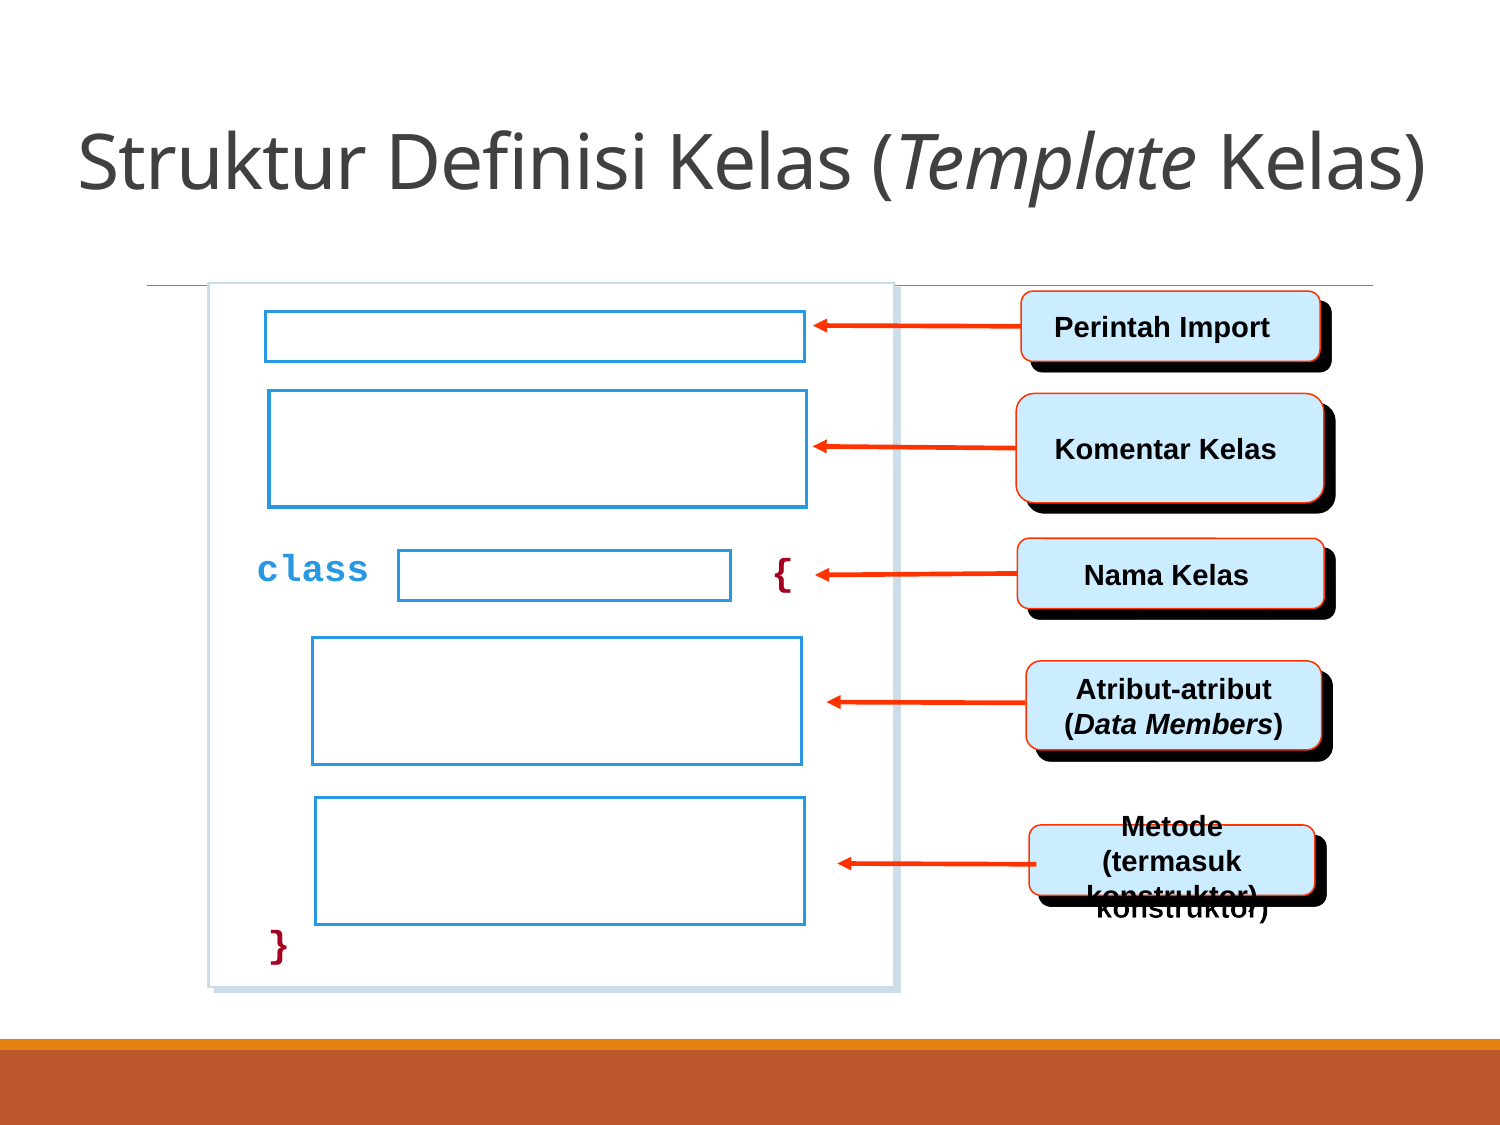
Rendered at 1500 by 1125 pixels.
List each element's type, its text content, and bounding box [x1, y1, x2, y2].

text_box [836, 824, 1316, 896]
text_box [814, 537, 1325, 610]
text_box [812, 290, 1321, 362]
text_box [826, 660, 1323, 751]
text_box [207, 282, 895, 988]
title Struktur Definisi Kelas (Template Kelas) [62, 45, 1454, 213]
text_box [812, 392, 1325, 504]
